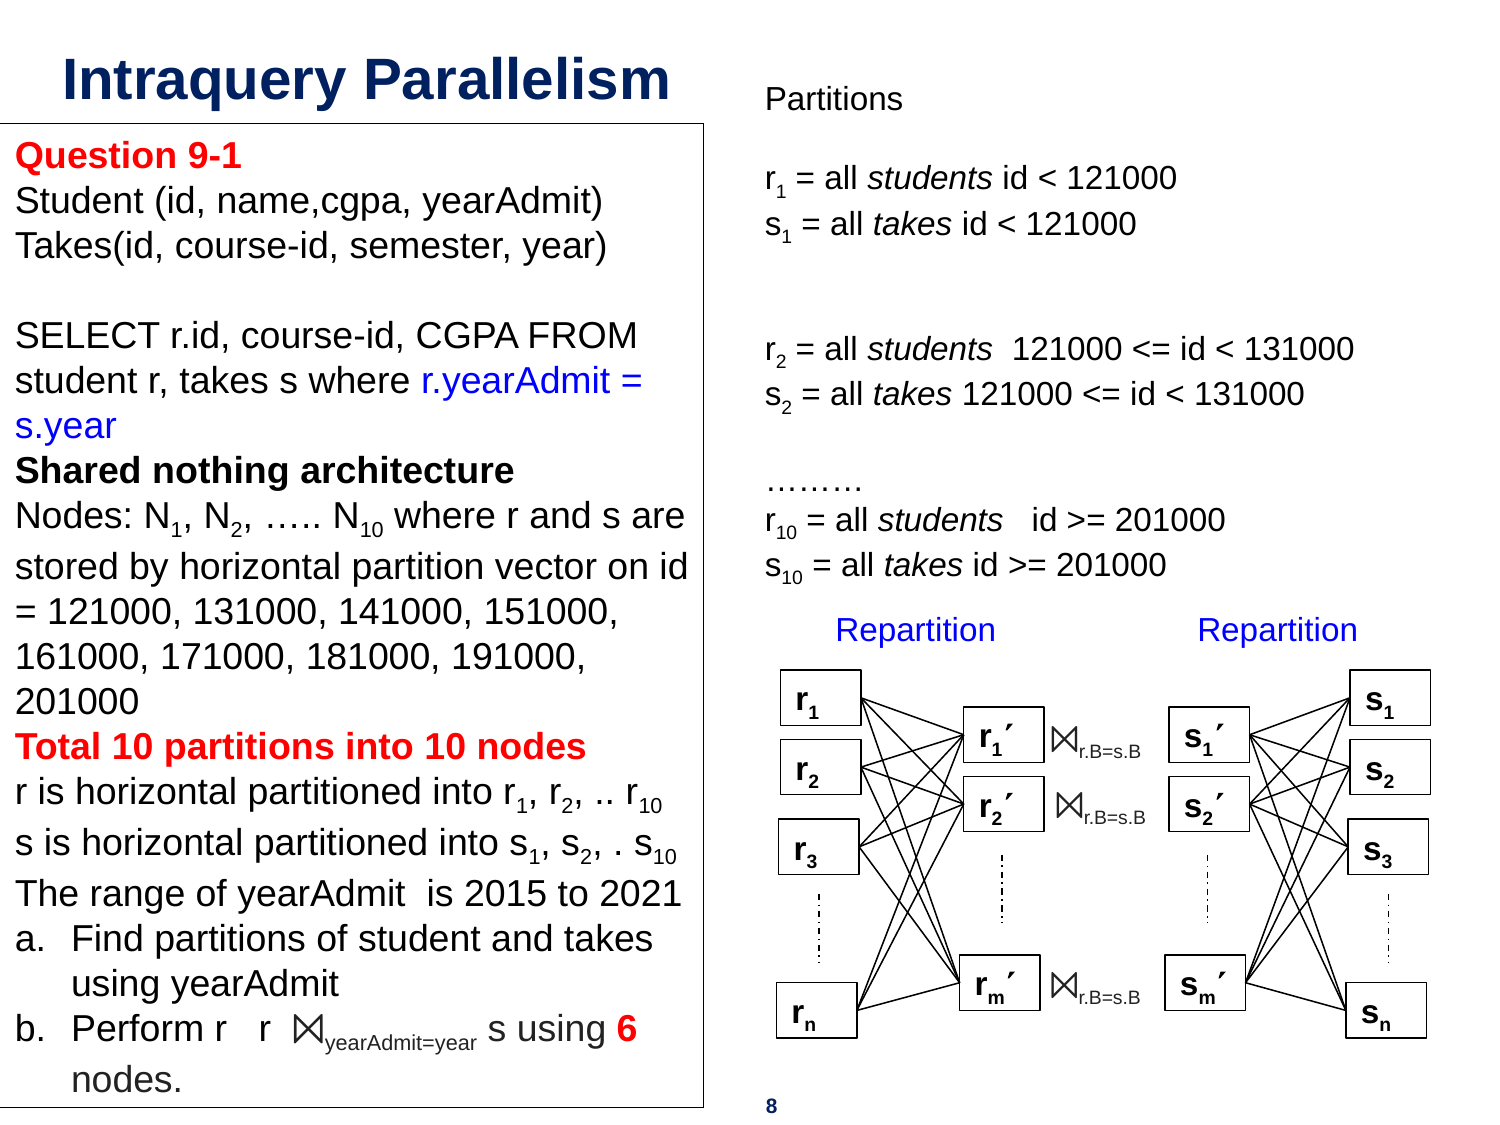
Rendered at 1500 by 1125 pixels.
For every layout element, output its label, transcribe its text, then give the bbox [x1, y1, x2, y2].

title Intraquery Parallelism [0, 18, 735, 120]
text_box Partitions r1 = all students id < 121000 s1 = all takes id < 121000 r2 = all students 121000 <= id < 131000 s2 = all takes 121000 <= id < 131000 ……… r10 = all students id >= 201000 s10 = all takes id >= 201000 [750, 69, 1462, 596]
text_box Question 9-1 Student (id, name,cgpa, yearAdmit) Takes(id, course-id, semester, year) SELECT r.id, course-id, CGPA FROM student r, takes s where r.yearAdmit = s.year Shared nothing architecture Nodes: N1, N2, ….. N10 where r and s are stored by horizontal partition vector on id = 121000, 131000, 141000, 151000, 161000, 171000, 181000, 191000, 201000 Total 10 partitions into 10 nodes r is horizontal partitioned into r1, r2, .. r10 s is horizontal partitioned into s1, s2, . s10 The range of yearAdmit is 2015 to 2021 Find partitions of student and takes using yearAdmit Perform r r ⨝yearAdmit=year s using 6 nodes. [0, 123, 704, 1108]
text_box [776, 600, 1431, 1039]
